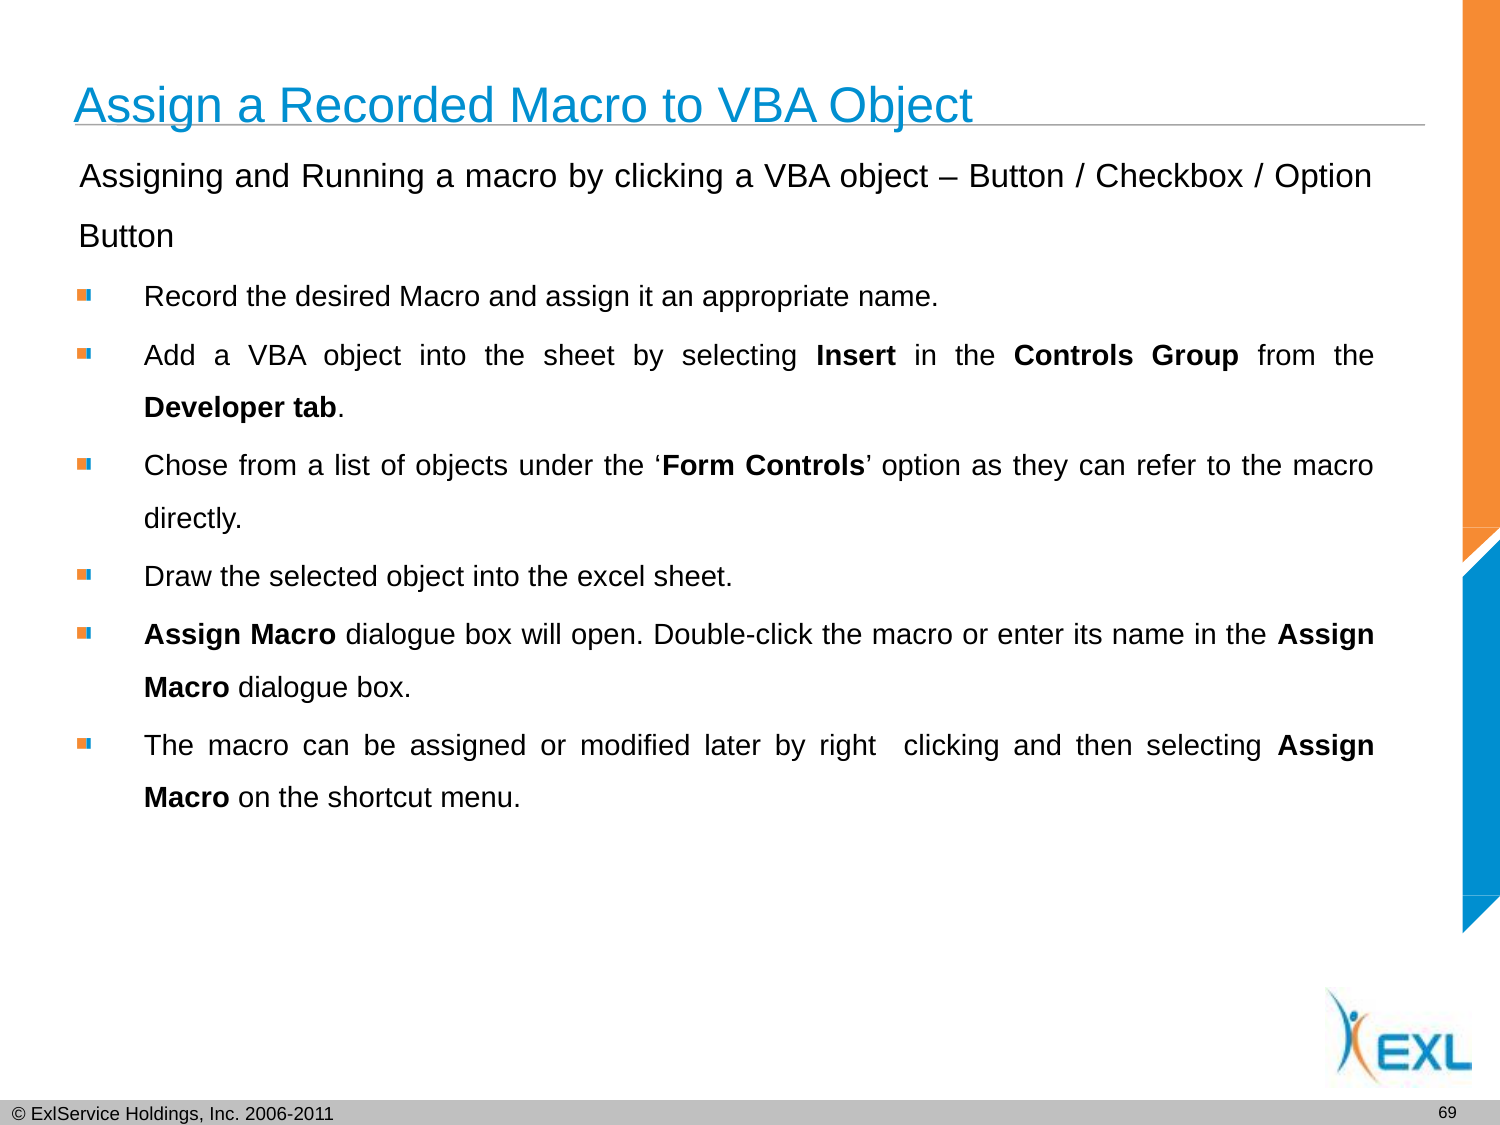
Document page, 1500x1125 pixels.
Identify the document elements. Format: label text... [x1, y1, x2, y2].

picture [77, 738, 86, 749]
picture [77, 289, 86, 301]
picture [77, 627, 86, 639]
slide_number 68 [1399, 1094, 1473, 1119]
picture [77, 569, 86, 580]
picture [77, 348, 86, 359]
picture [1325, 987, 1472, 1088]
picture [77, 458, 86, 470]
text_box Assigning and Running a macro by clicking a VBA object – Button / Checkbox / Option Button Record the desired Macro and assign it an appropriate name. Add a VBA object into the sheet by selecting Insert in the Controls Group from the Developer tab. Chose from a list of objects under the ‘Form Controls’ option as they can refer to the macro directly. Draw the selected object into the excel sheet. Assign Macro dialogue box will open. Double-click the macro or enter its name in the Assign Macro dialogue box. The macro can be assigned or modified later by right clicking and then selecting Assign Macro on the shortcut menu. [62, 165, 1390, 870]
title Assign a Recorded Macro to VBA Object [58, 39, 1459, 165]
